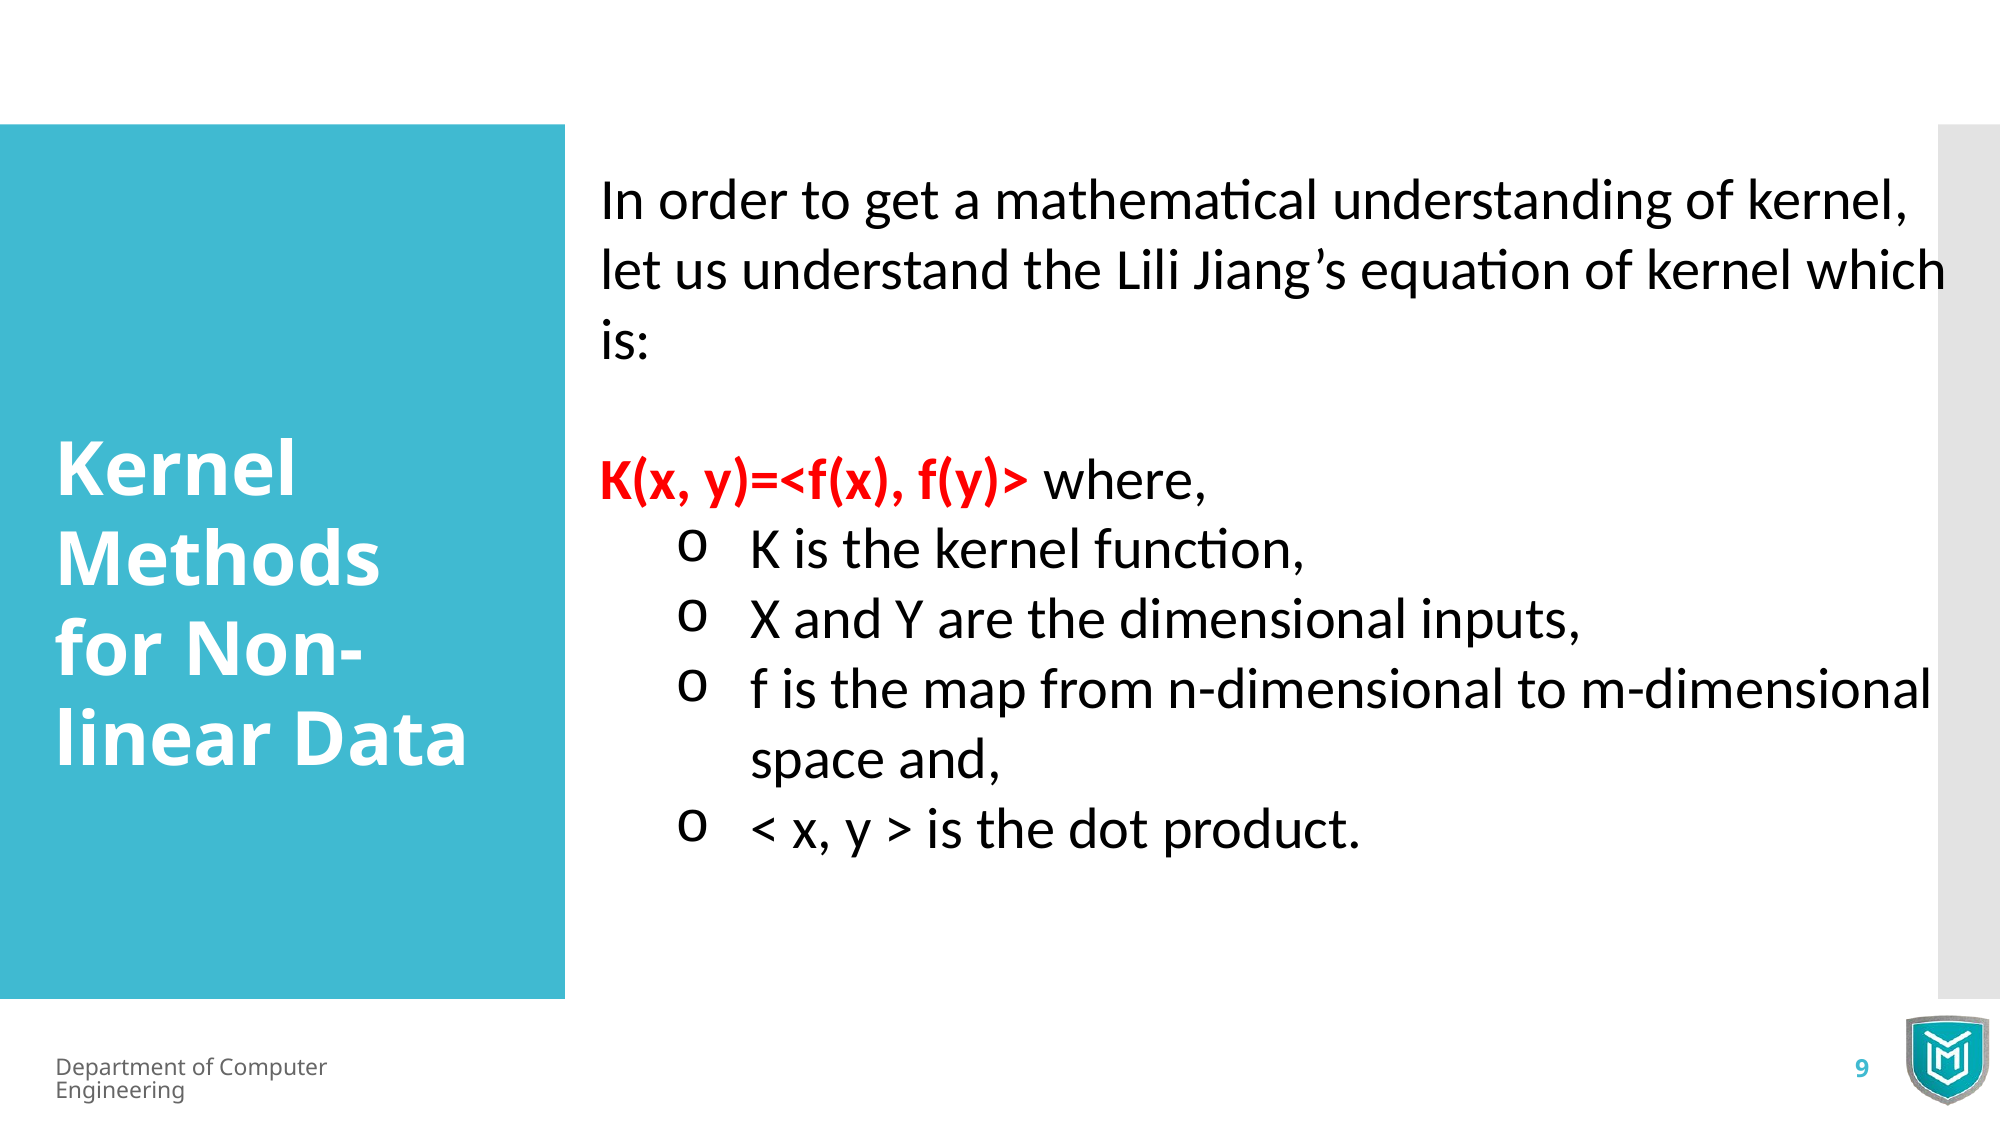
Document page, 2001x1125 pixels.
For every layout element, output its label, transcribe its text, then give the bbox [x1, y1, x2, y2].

footer Department of Computer Engineering [53, 1056, 428, 1125]
slide_number 9 [1848, 1061, 1888, 1125]
text_box Kernel Methods for Non-linear Data [52, 418, 500, 781]
text_box In order to get a mathematical understanding of kernel, let us understand the Lili Jiang’s equation of kernel which is: K(x, y)=<f(x), f(y)> where, K is the kernel function, X and Y are the dimensional inputs, f is the map from n-dimensional to m-dimensional space and, < x, y > is the dot product. [599, 149, 1950, 861]
picture [1896, 995, 2000, 1125]
